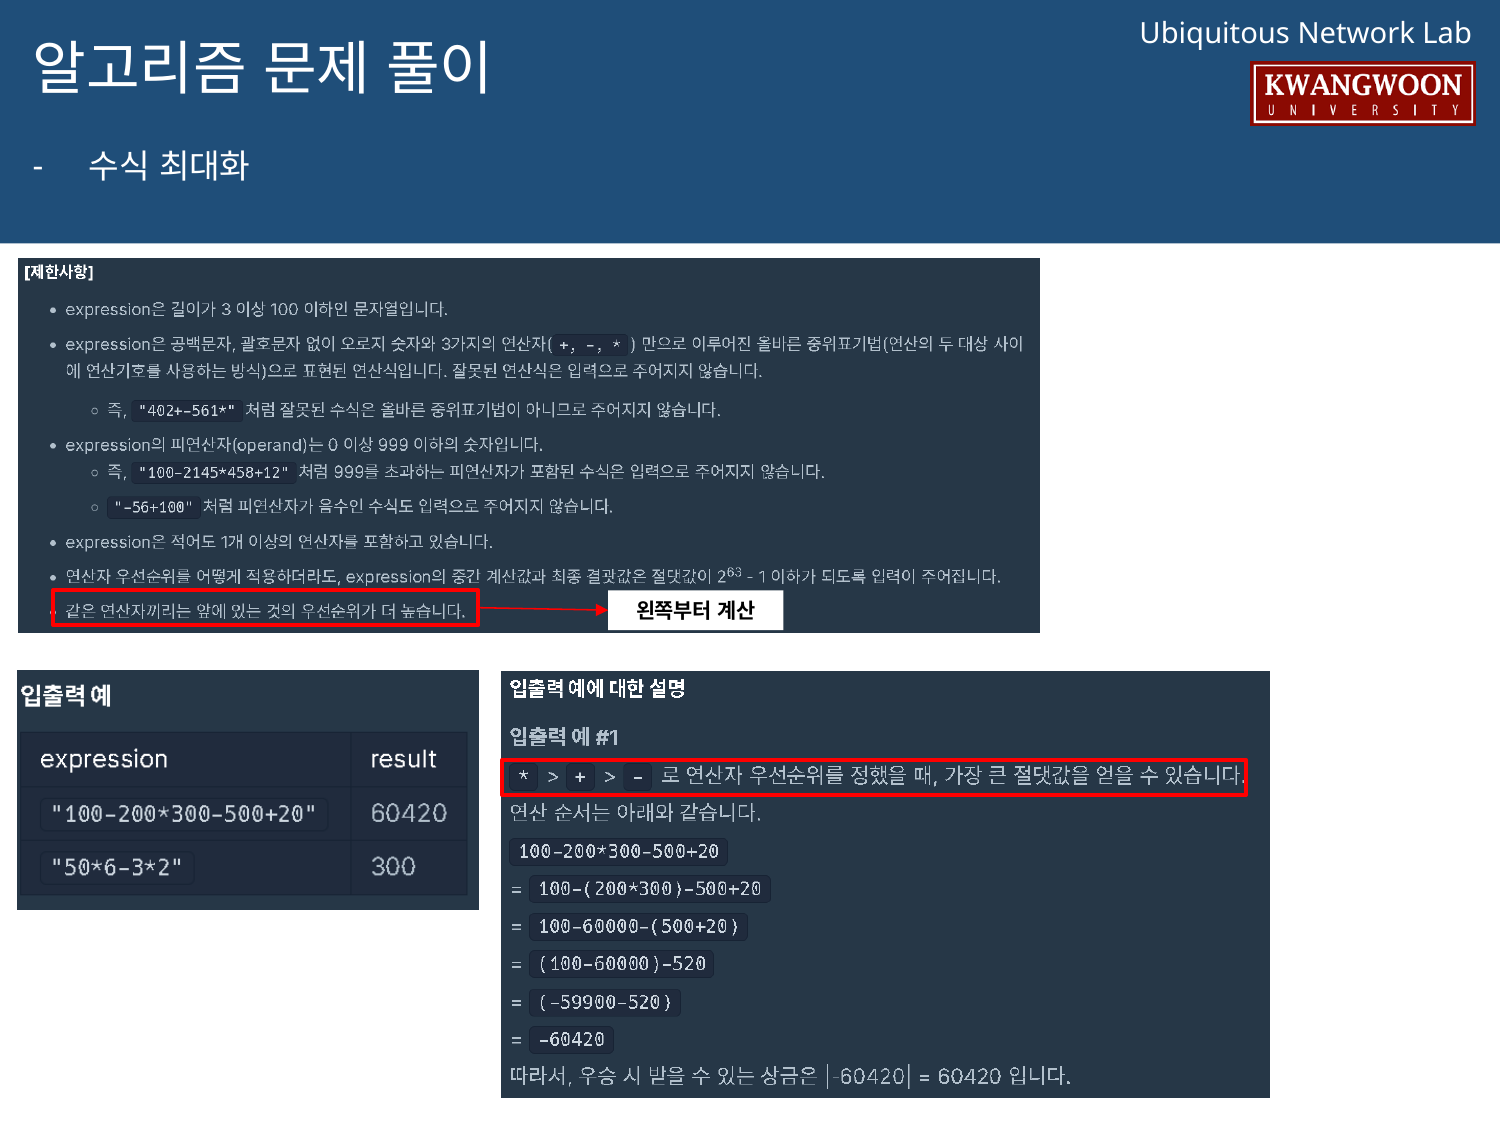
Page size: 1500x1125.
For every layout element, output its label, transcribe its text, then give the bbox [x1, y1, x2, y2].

picture [17, 257, 1040, 633]
picture [501, 670, 1270, 1098]
picture [1250, 61, 1476, 126]
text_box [477, 607, 609, 611]
title 알고리즘 문제 풀이 [17, 19, 1128, 114]
picture [17, 670, 479, 910]
list 수식 최대화 [17, 137, 1128, 220]
